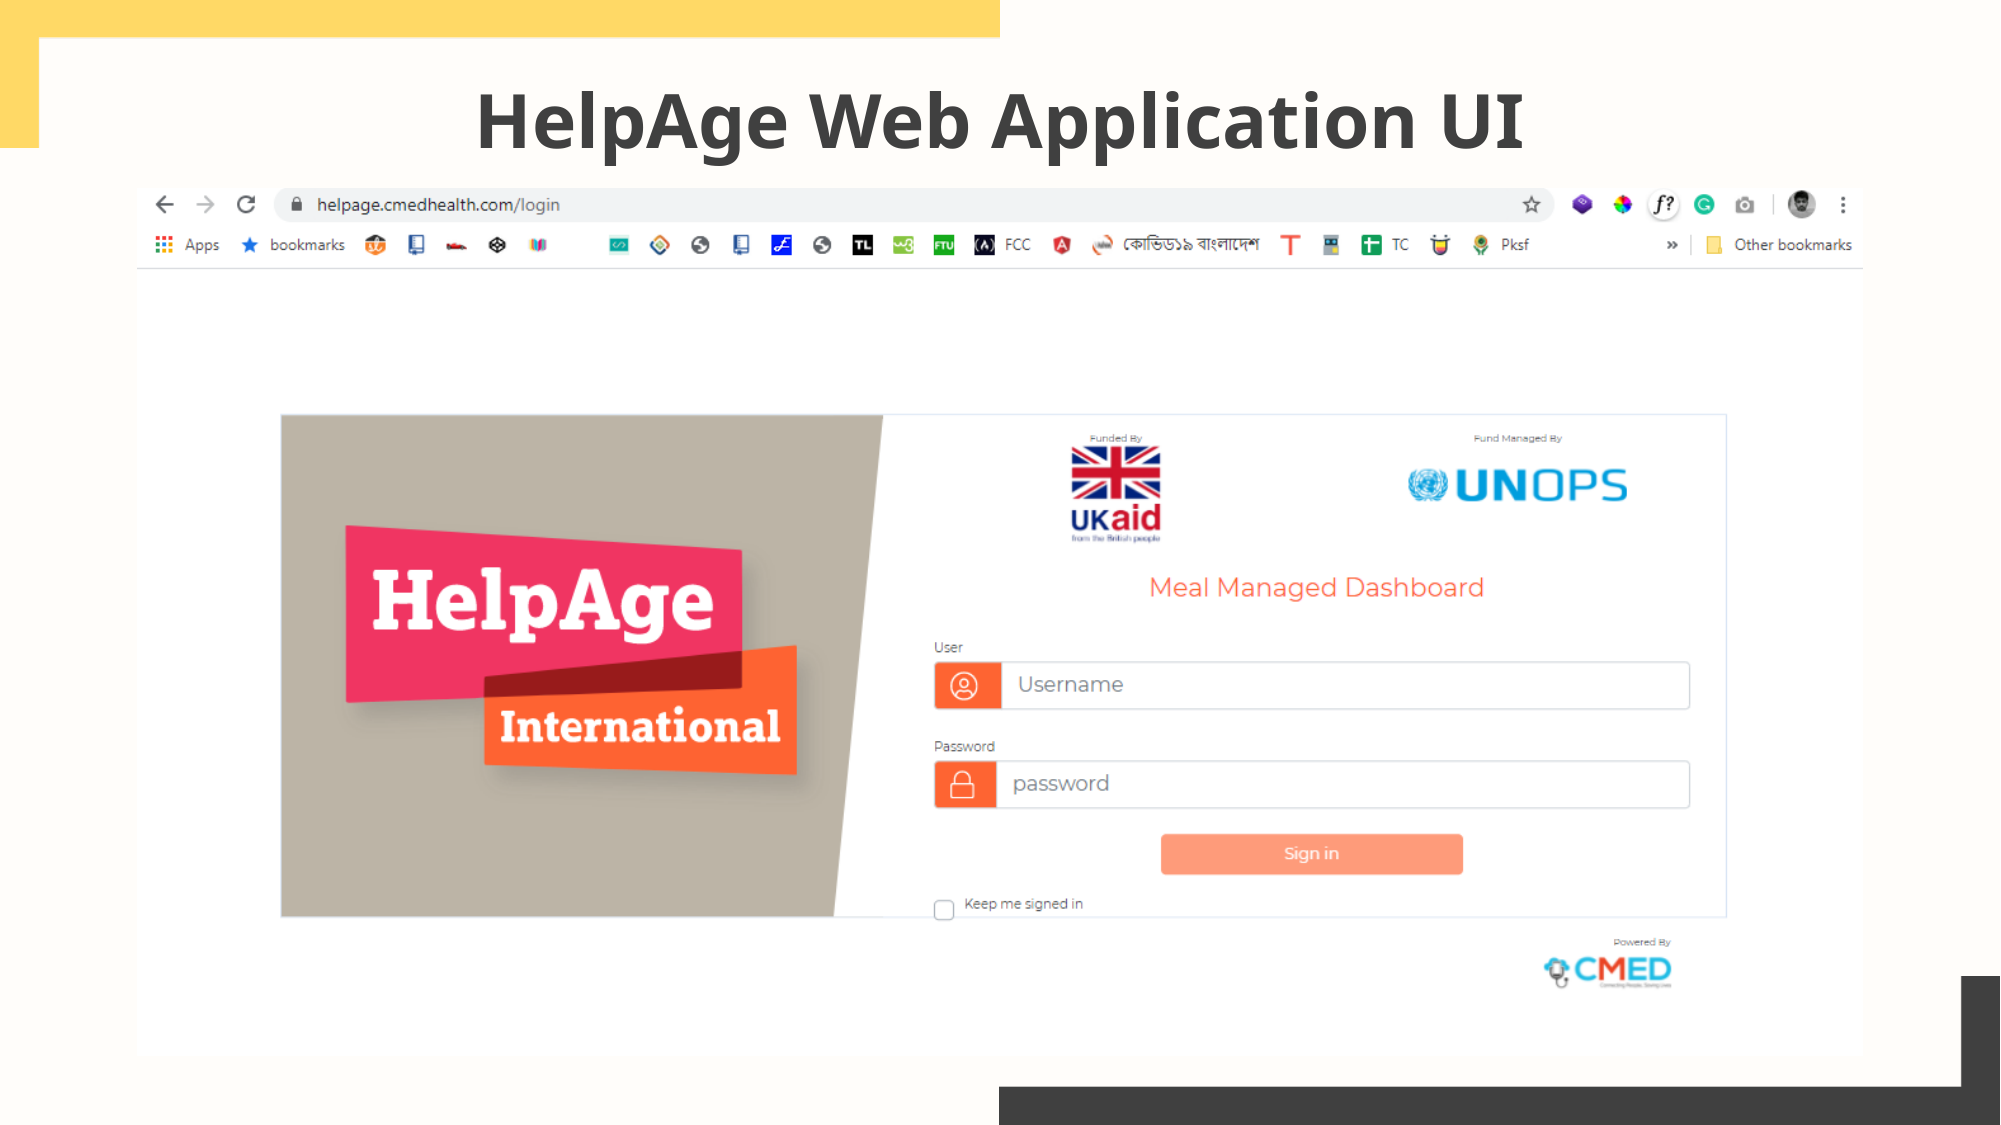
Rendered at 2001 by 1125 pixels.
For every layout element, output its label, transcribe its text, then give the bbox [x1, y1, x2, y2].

title HelpAge Web Application UI [137, 59, 1863, 188]
picture [137, 188, 2000, 1125]
picture [0, 0, 1001, 148]
